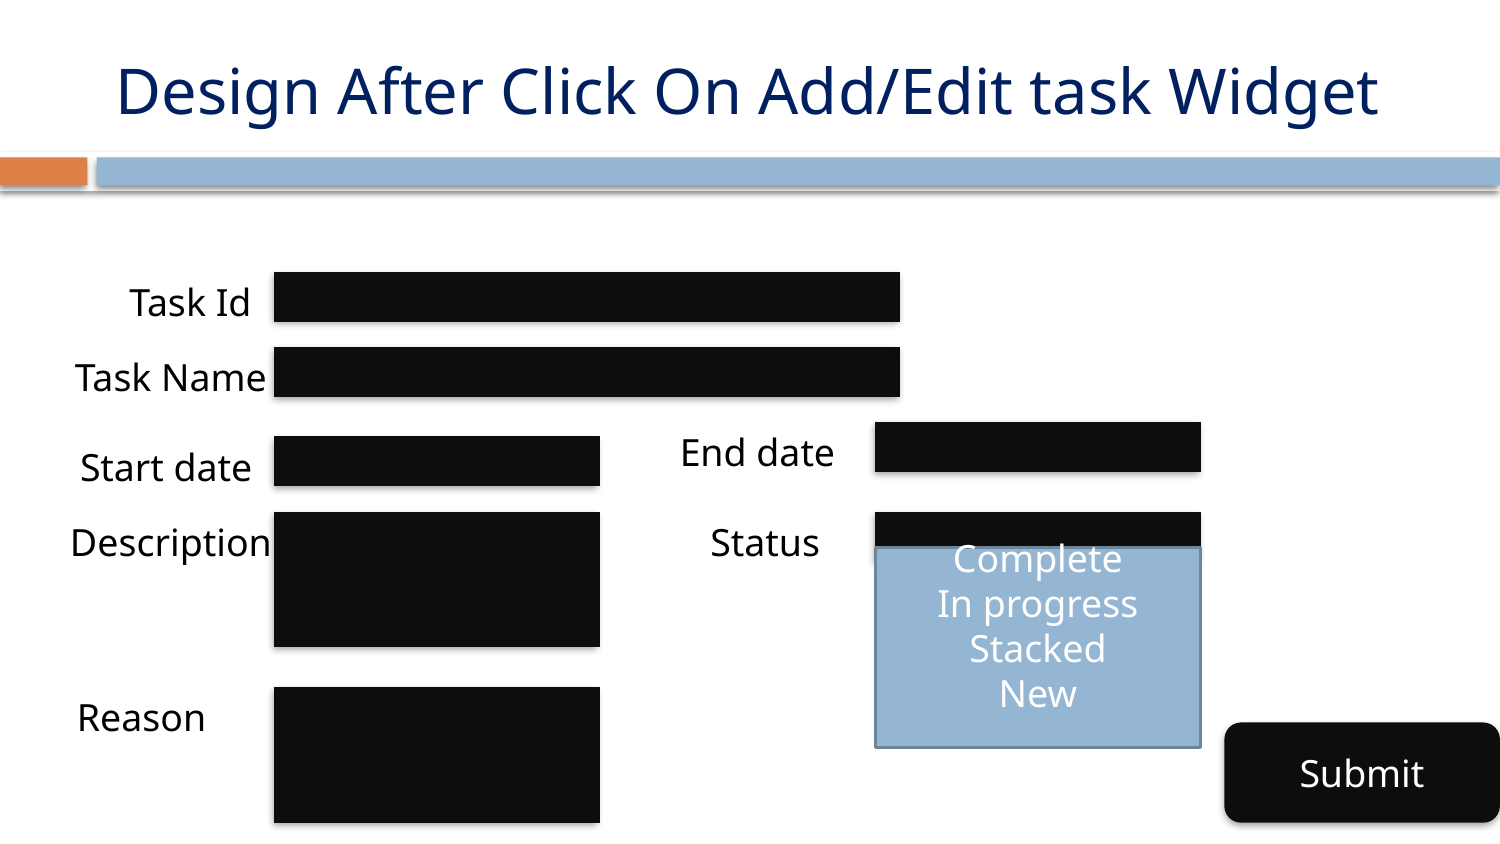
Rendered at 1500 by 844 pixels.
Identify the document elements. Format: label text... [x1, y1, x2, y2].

text_box [274, 436, 600, 487]
text_box Submit [1224, 722, 1500, 823]
text_box [274, 271, 901, 322]
text_box Reason [62, 686, 222, 747]
text_box [274, 686, 600, 823]
title Design After Click On Add/Edit task Widget [100, 28, 1438, 150]
text_box Description [55, 511, 288, 572]
text_box Start date [65, 436, 268, 497]
text_box [282, 346, 901, 397]
text_box [875, 511, 1201, 546]
text_box [875, 421, 1201, 472]
text_box End date [665, 421, 851, 482]
text_box Task Id [114, 271, 267, 332]
text_box [274, 511, 600, 648]
text_box Complete In progress Stacked New [874, 546, 1202, 749]
text_box Task Name [60, 346, 282, 407]
text_box Status [695, 511, 835, 572]
